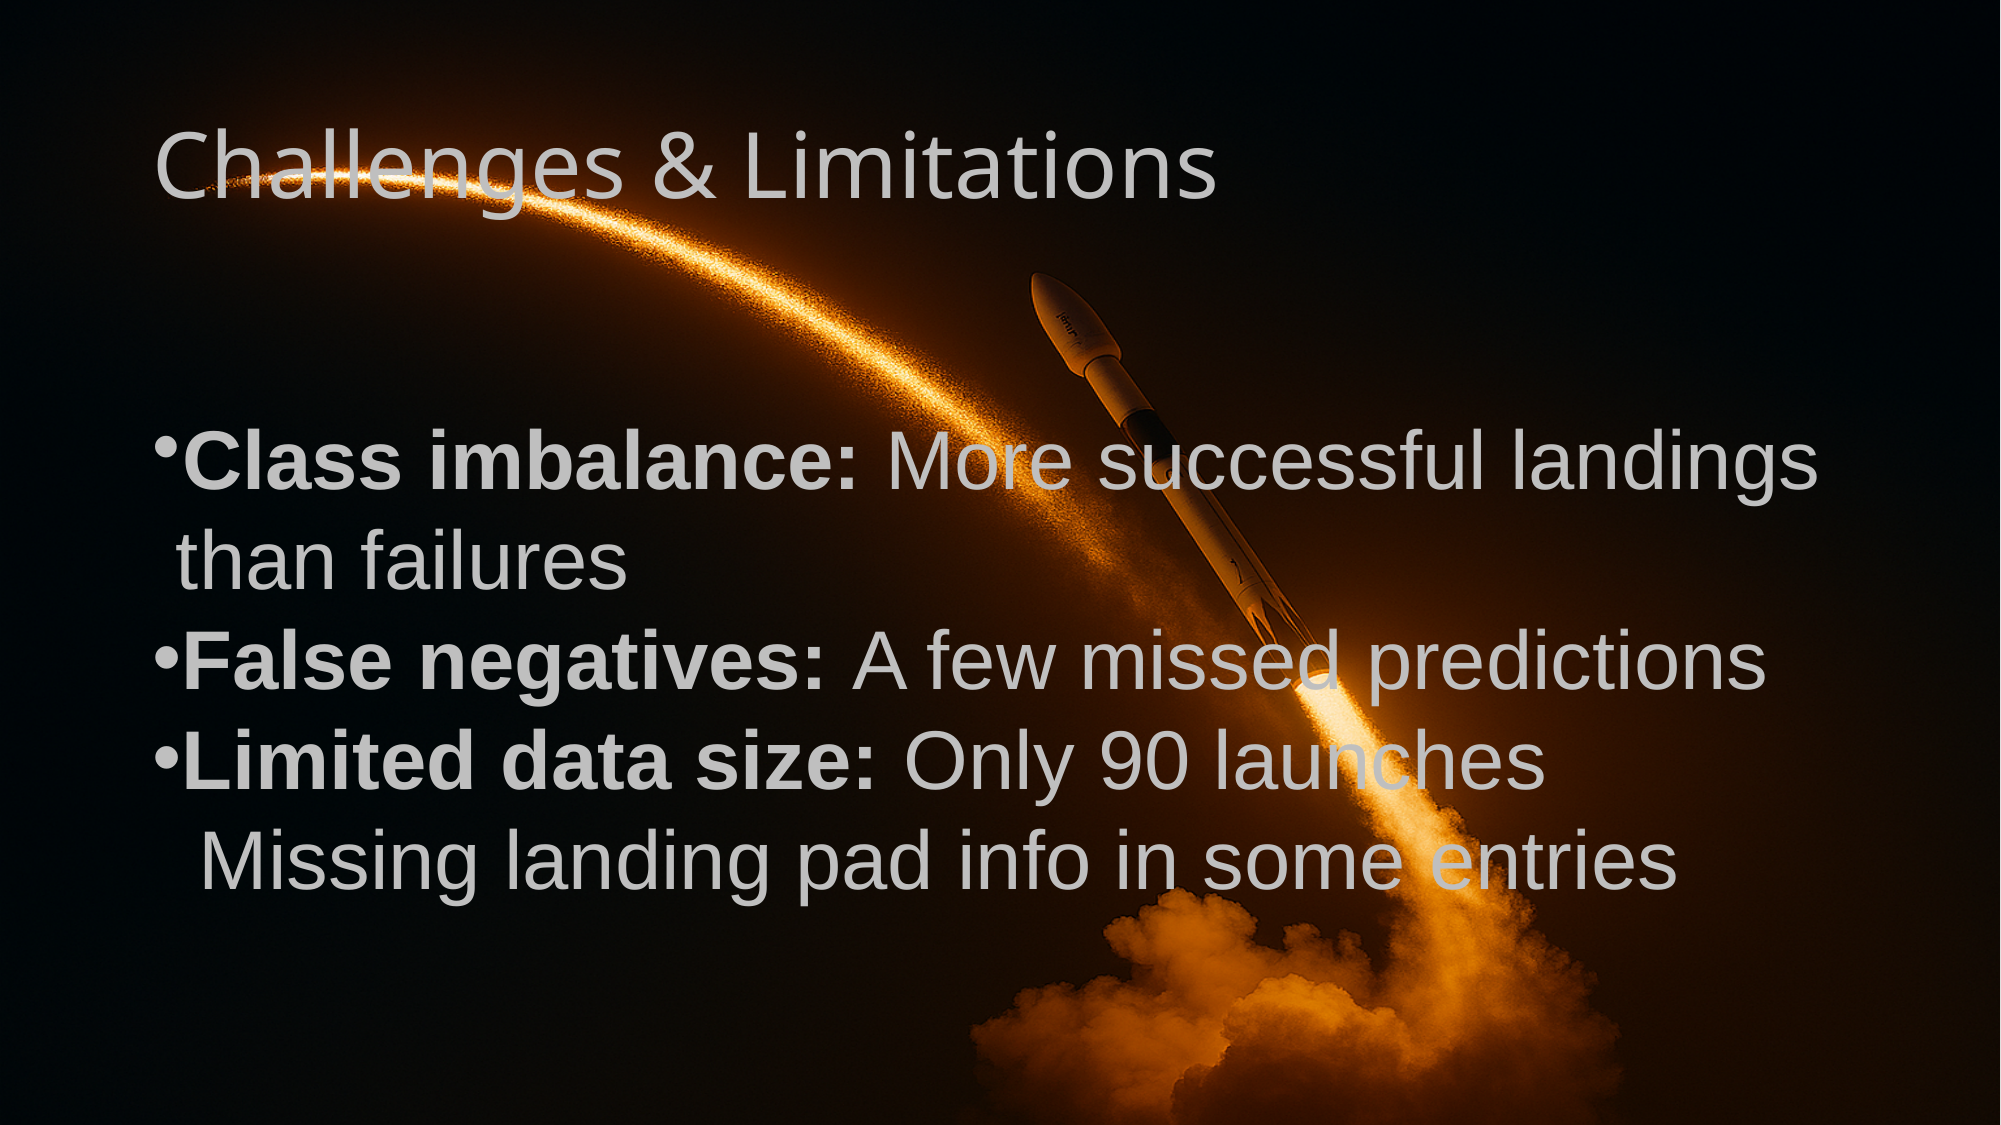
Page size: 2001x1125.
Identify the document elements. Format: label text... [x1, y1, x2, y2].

list Class imbalance: More successful landings than failures False negatives: A few missed predictions Limited data size: Only 90 launches Missing landing pad info in some entries [137, 330, 1854, 983]
title Challenges & Limitations [137, 59, 1863, 278]
picture [0, 0, 2001, 1125]
